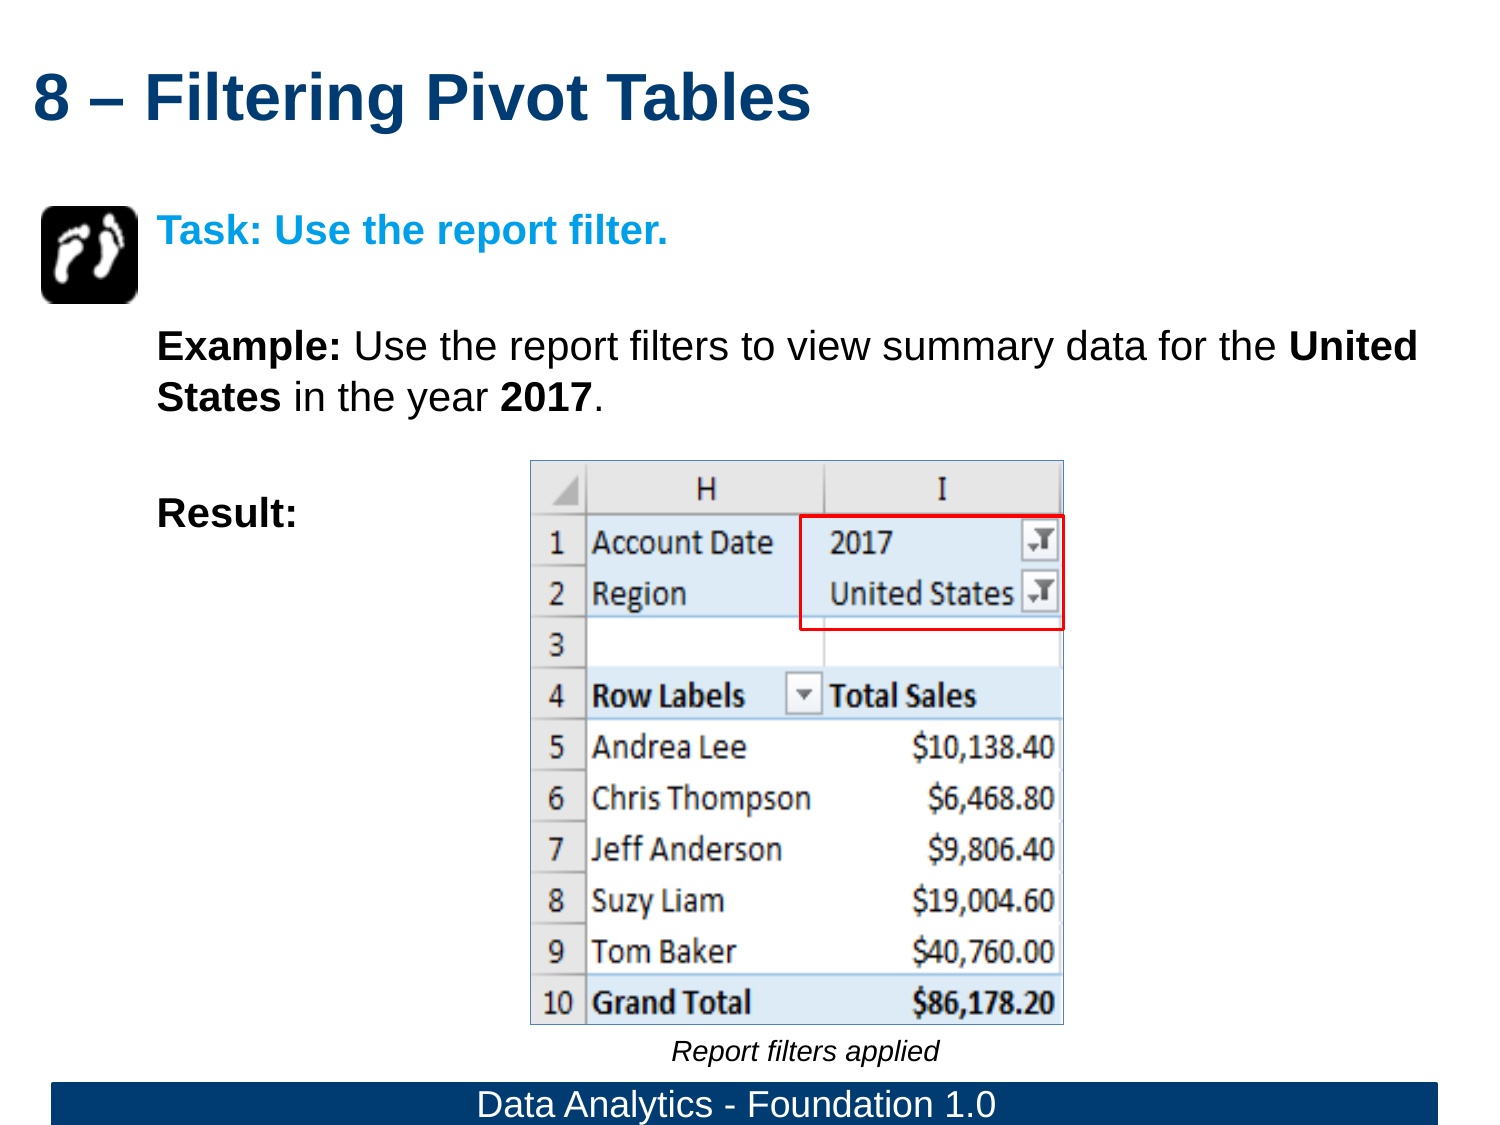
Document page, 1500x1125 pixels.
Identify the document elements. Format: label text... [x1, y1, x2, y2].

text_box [529, 460, 1064, 1026]
text_box Report filters applied [656, 1033, 964, 1072]
text_box Task: Use the report filter. Example: Use the report filters to view summary data for the United States in the year 2017. Result: [141, 194, 1453, 1112]
picture [41, 206, 139, 304]
title 8 – Filtering Pivot Tables [0, 0, 1500, 188]
footer Data Analytics - Foundation 1.0 [461, 1072, 1041, 1125]
